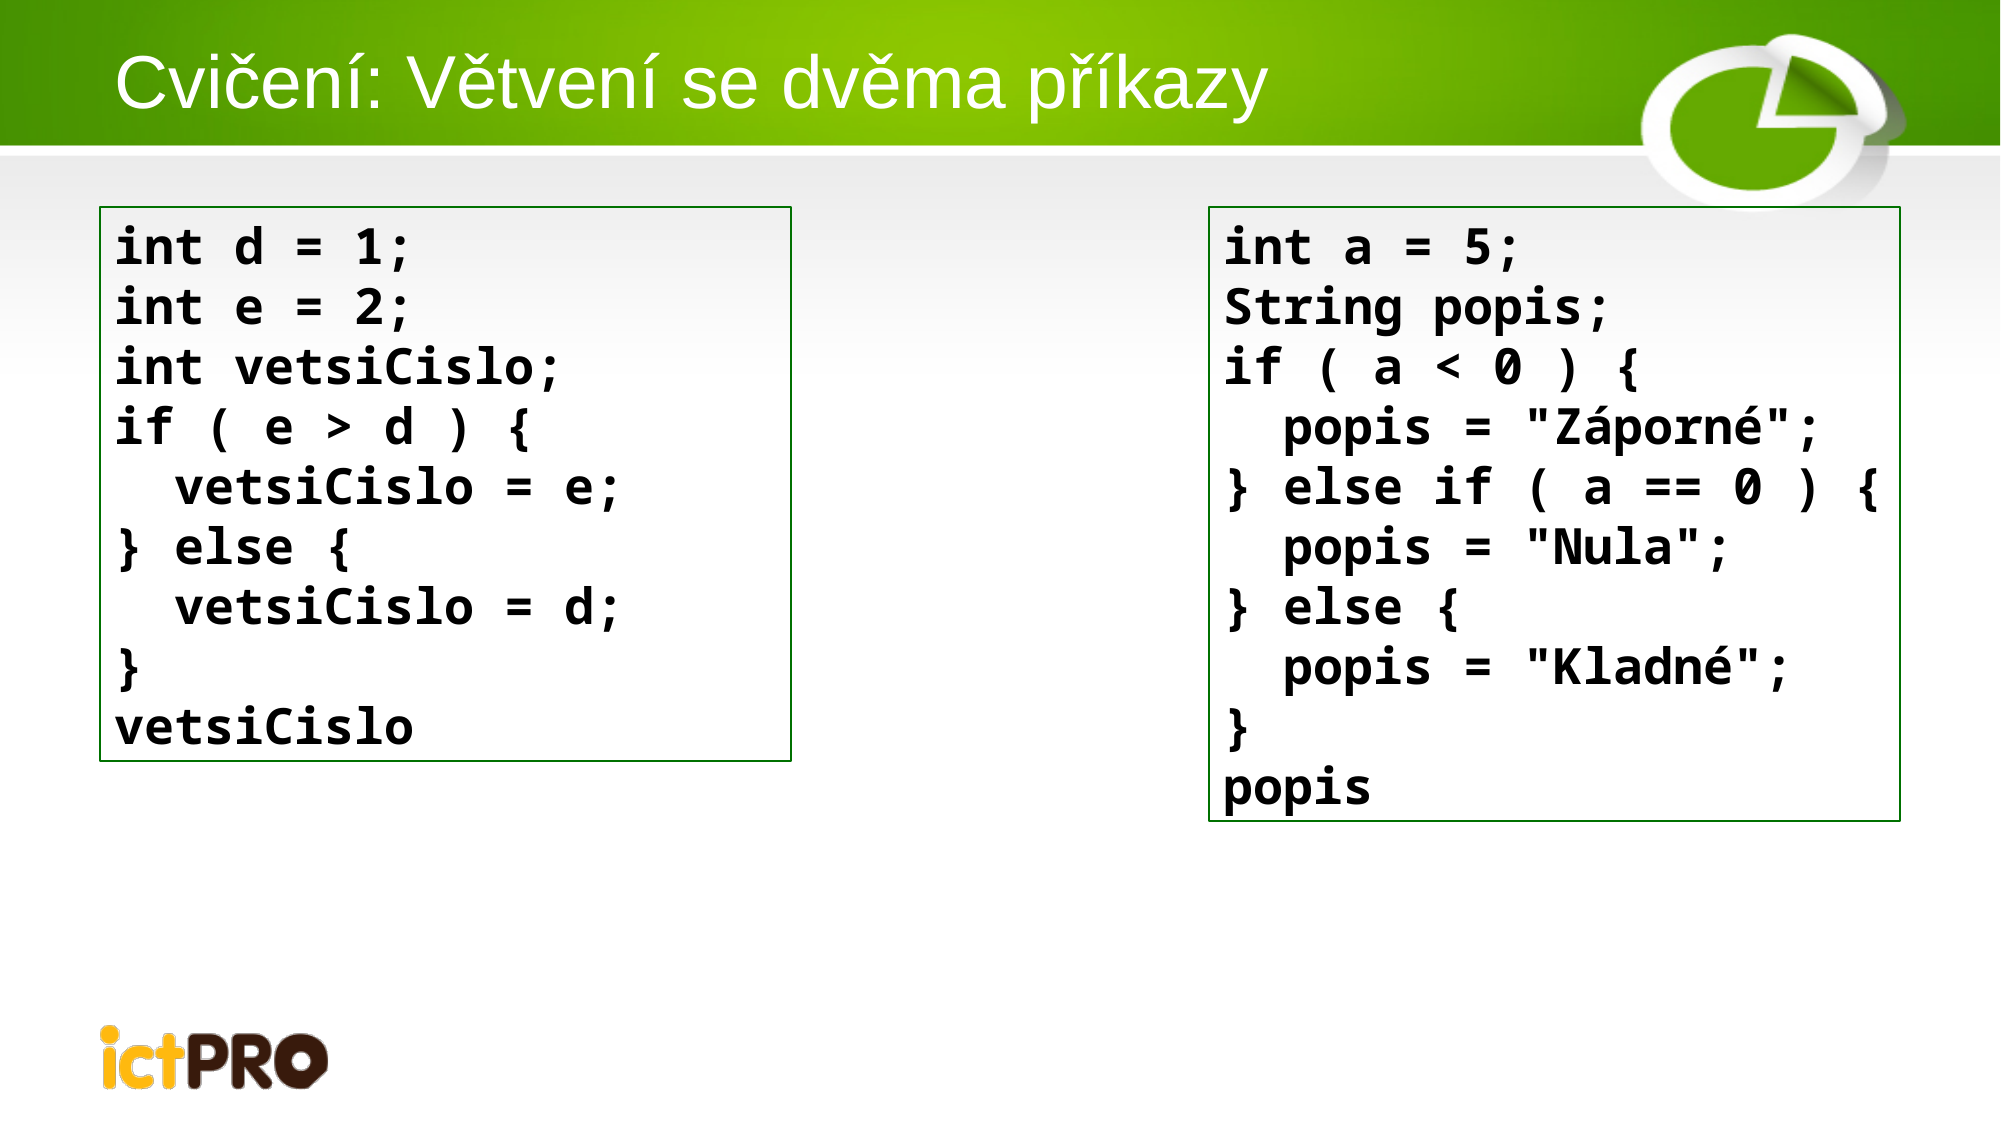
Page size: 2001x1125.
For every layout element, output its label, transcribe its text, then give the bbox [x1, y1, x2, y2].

text_box int d = 1; int e = 2; int vetsiCislo; if ( e > d ) { vetsiCislo = e; } else { vetsiCislo = d; } vetsiCislo [99, 206, 792, 762]
title Cvičení: Větvení se dvěma příkazy [99, 30, 1901, 127]
text_box int a = 5; String popis; if ( a < 0 ) { popis = "Záporné"; } else if ( a == 0 ) { popis = "Nula"; } else { popis = "Kladné"; } popis [1208, 206, 1900, 822]
picture [0, 0, 2001, 1125]
